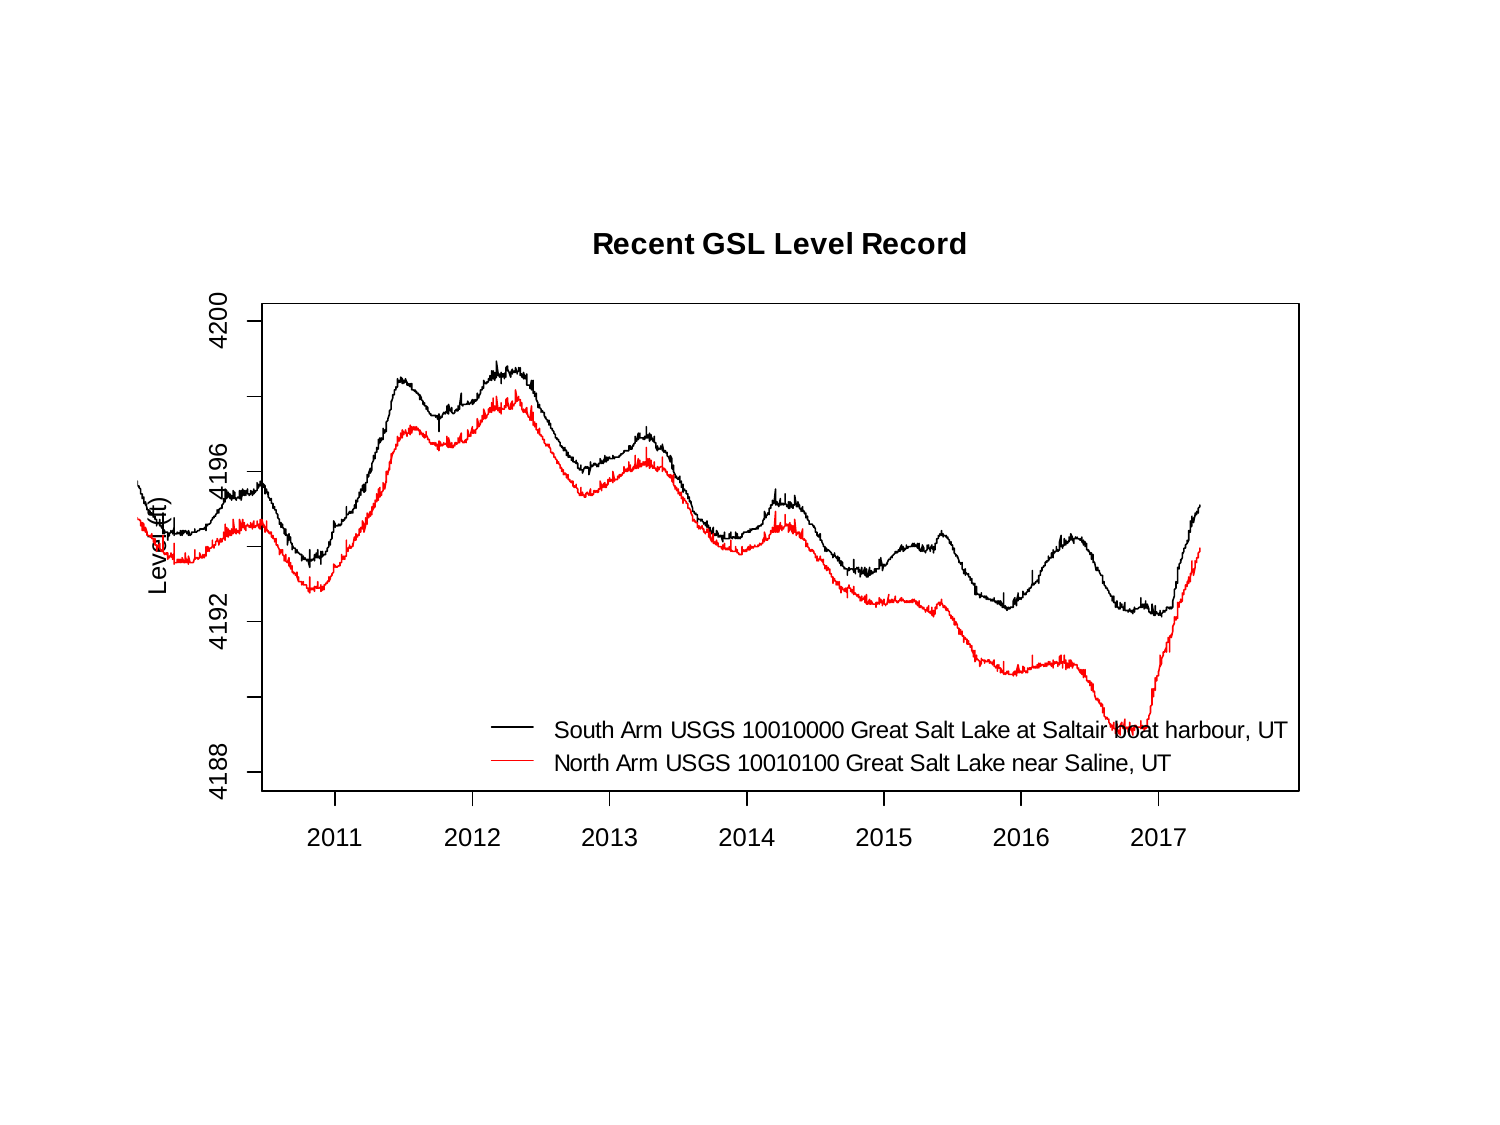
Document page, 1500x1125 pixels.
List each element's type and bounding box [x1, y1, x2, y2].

picture [137, 178, 1363, 947]
